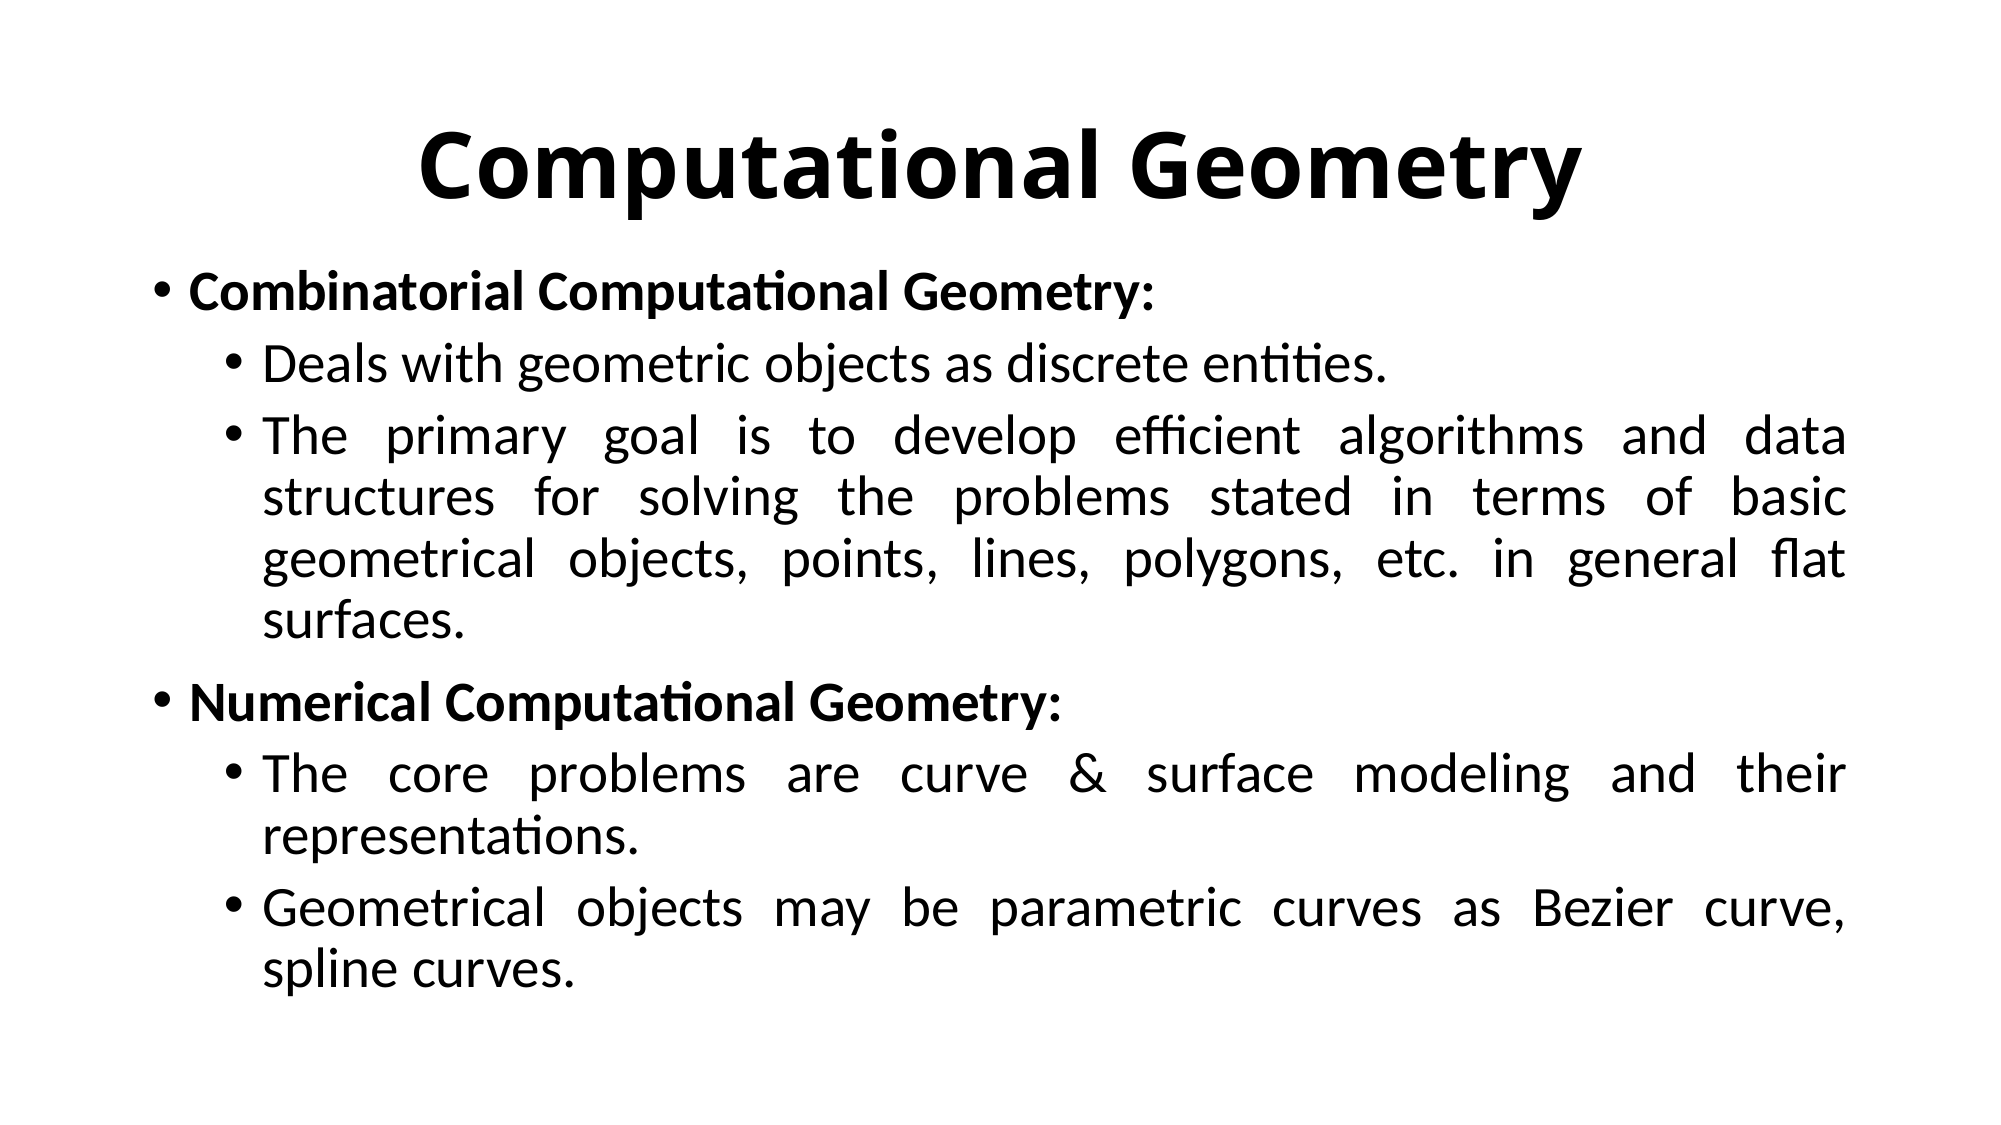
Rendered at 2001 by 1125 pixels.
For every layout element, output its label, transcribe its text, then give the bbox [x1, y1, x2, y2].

list Combinatorial Computational Geometry: Deals with geometric objects as discrete entities. The primary goal is to develop efficient algorithms and data structures for solving the problems stated in terms of basic geometrical objects, points, lines, polygons, etc. in general flat surfaces. Numerical Computational Geometry: The core problems are curve & surface modeling and their representations. Geometrical objects may be parametric curves as Bezier curve, spline curves. [137, 253, 1863, 1014]
title Computational Geometry [137, 59, 1863, 253]
